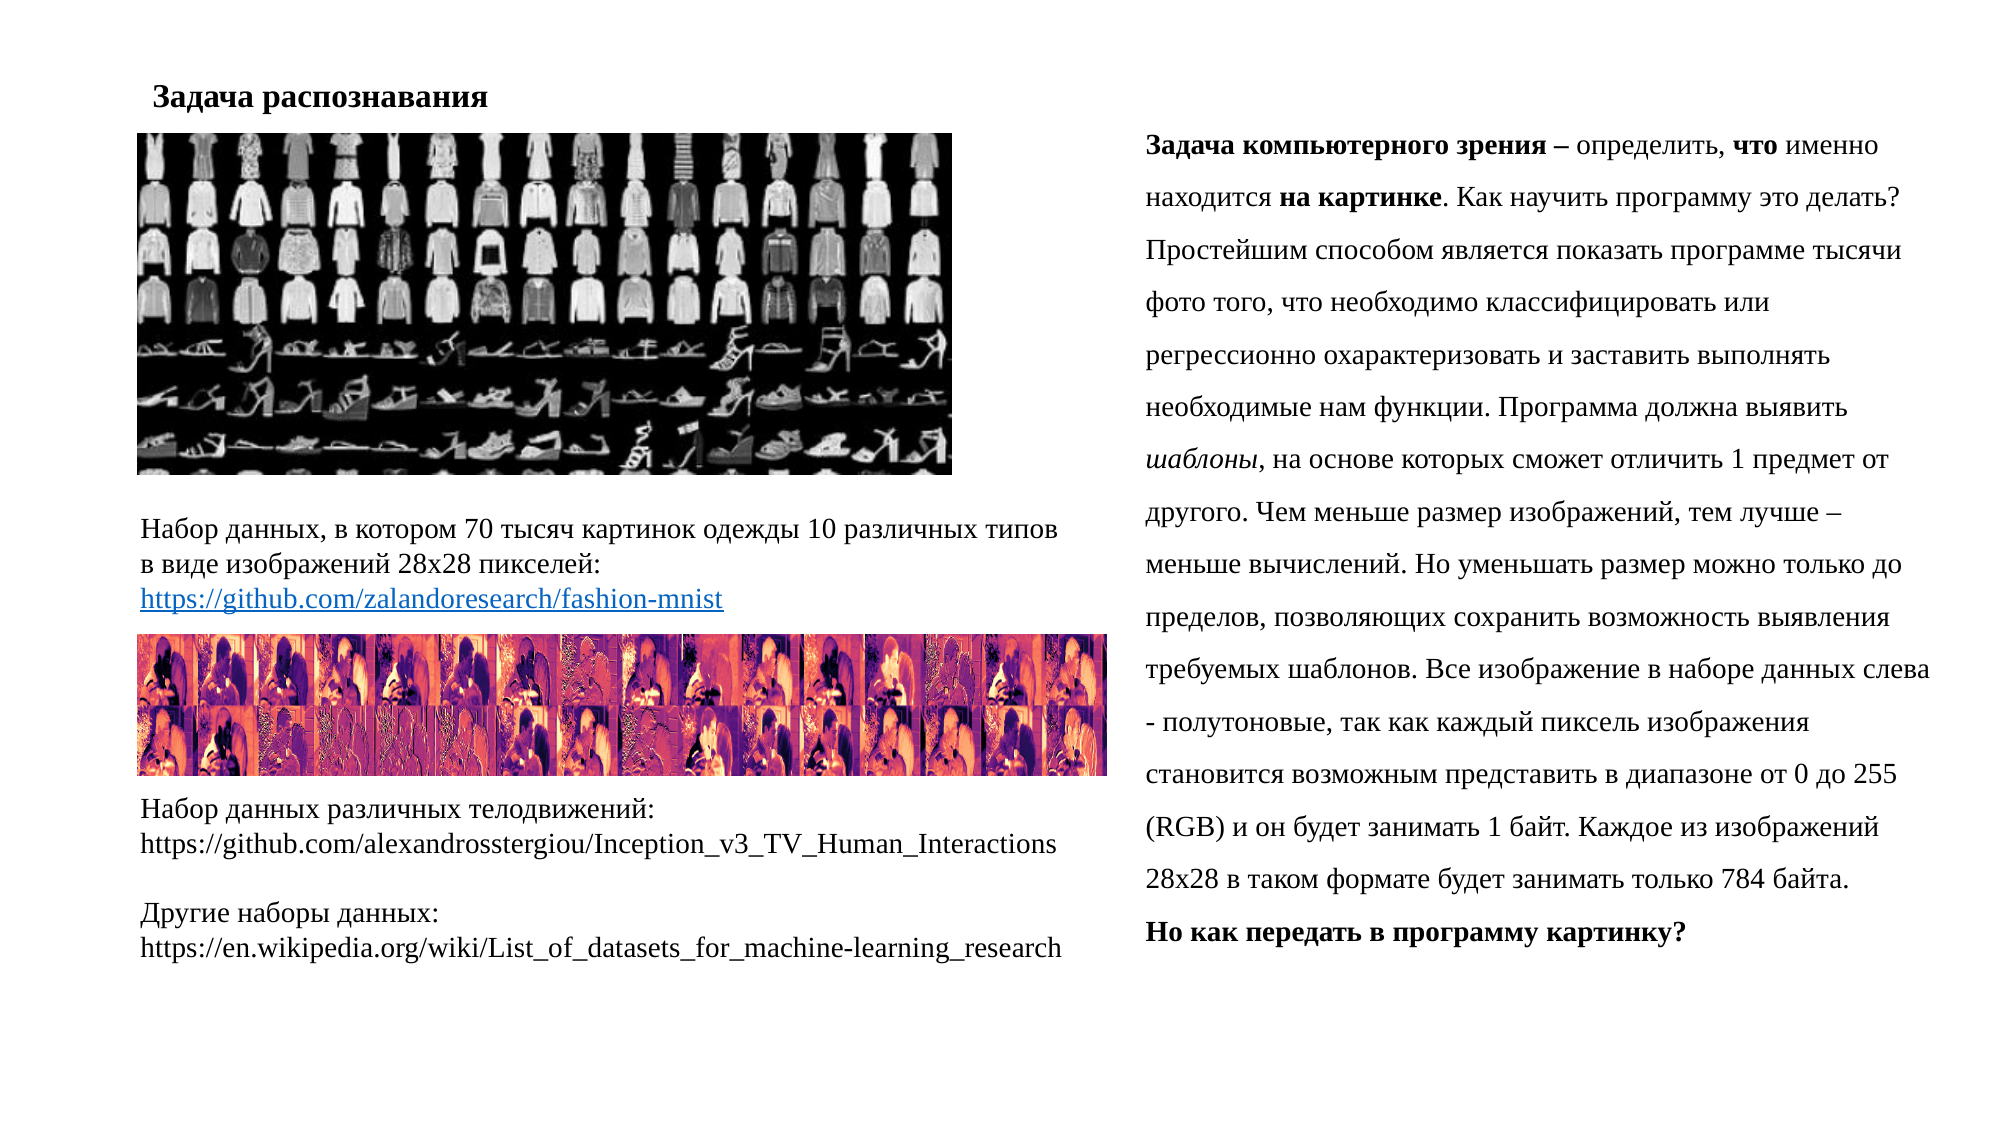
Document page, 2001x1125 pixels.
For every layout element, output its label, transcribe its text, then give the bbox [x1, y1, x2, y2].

title Задача распознавания [137, 59, 1000, 134]
picture [137, 634, 1107, 776]
text_box Набор данных, в котором 70 тысяч картинок одежды 10 различных типов в виде изображений 28х28 пикселей: https://github.com/zalandoresearch/fashion-mnist Набор данных различных телодвижений: https://github.com/alexandrosstergiou/Inception_v3_TV_Human_Interactions Другие наборы данных: https://en.wikipedia.org/wiki/List_of_datasets_for_machine-learning_research [125, 501, 1091, 972]
picture [137, 133, 952, 475]
text_box Задача компьютерного зрения – определить, что именно находится на картинке. Как научить программу это делать? Простейшим способом является показать программе тысячи фото того, что необходимо классифицировать или регрессионно охарактеризовать и заставить выполнять необходимые нам функции. Программа должна выявить шаблоны, на основе которых сможет отличить 1 предмет от другого. Чем меньше размер изображений, тем лучше – меньше вычислений. Но уменьшать размер можно только до пределов, позволяющих сохранить возможность выявления требуемых шаблонов. Все изображение в наборе данных слева - полутоновые, так как каждый пиксель изображения становится возможным представить в диапазоне от 0 до 255 (RGB) и он будет занимать 1 байт. Каждое из изображений 28х28 в таком формате будет занимать только 784 байта. Но как передать в программу картинку? [1130, 100, 1955, 955]
